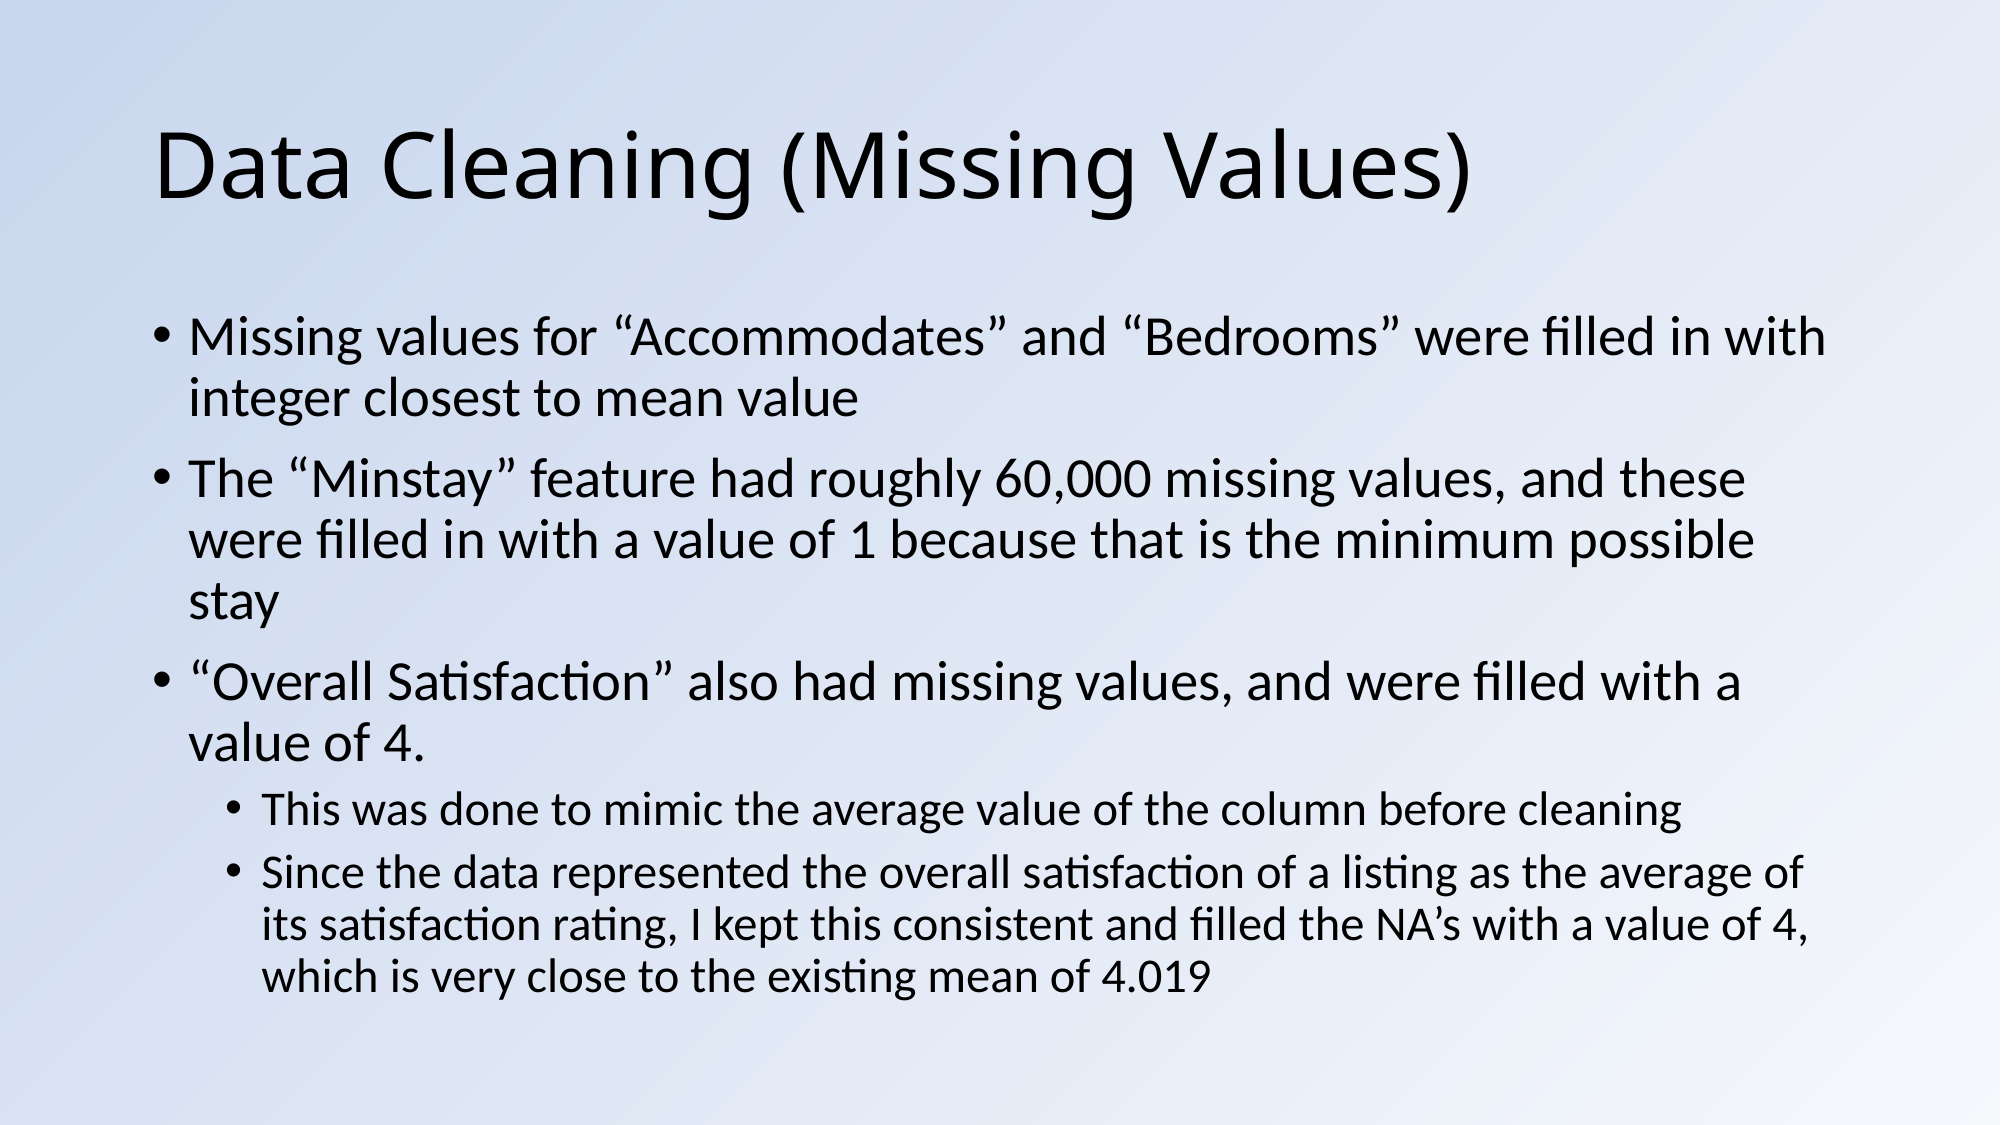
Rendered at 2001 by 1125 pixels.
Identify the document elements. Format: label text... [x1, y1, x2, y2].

list Missing values for “Accommodates” and “Bedrooms” were filled in with integer closest to mean value The “Minstay” feature had roughly 60,000 missing values, and these were filled in with a value of 1 because that is the minimum possible stay “Overall Satisfaction” also had missing values, and were filled with a value of 4. This was done to mimic the average value of the column before cleaning Since the data represented the overall satisfaction of a listing as the average of its satisfaction rating, I kept this consistent and filled the NA’s with a value of 4, which is very close to the existing mean of 4.019 [137, 299, 1863, 1014]
title Data Cleaning (Missing Values) [137, 59, 1863, 278]
